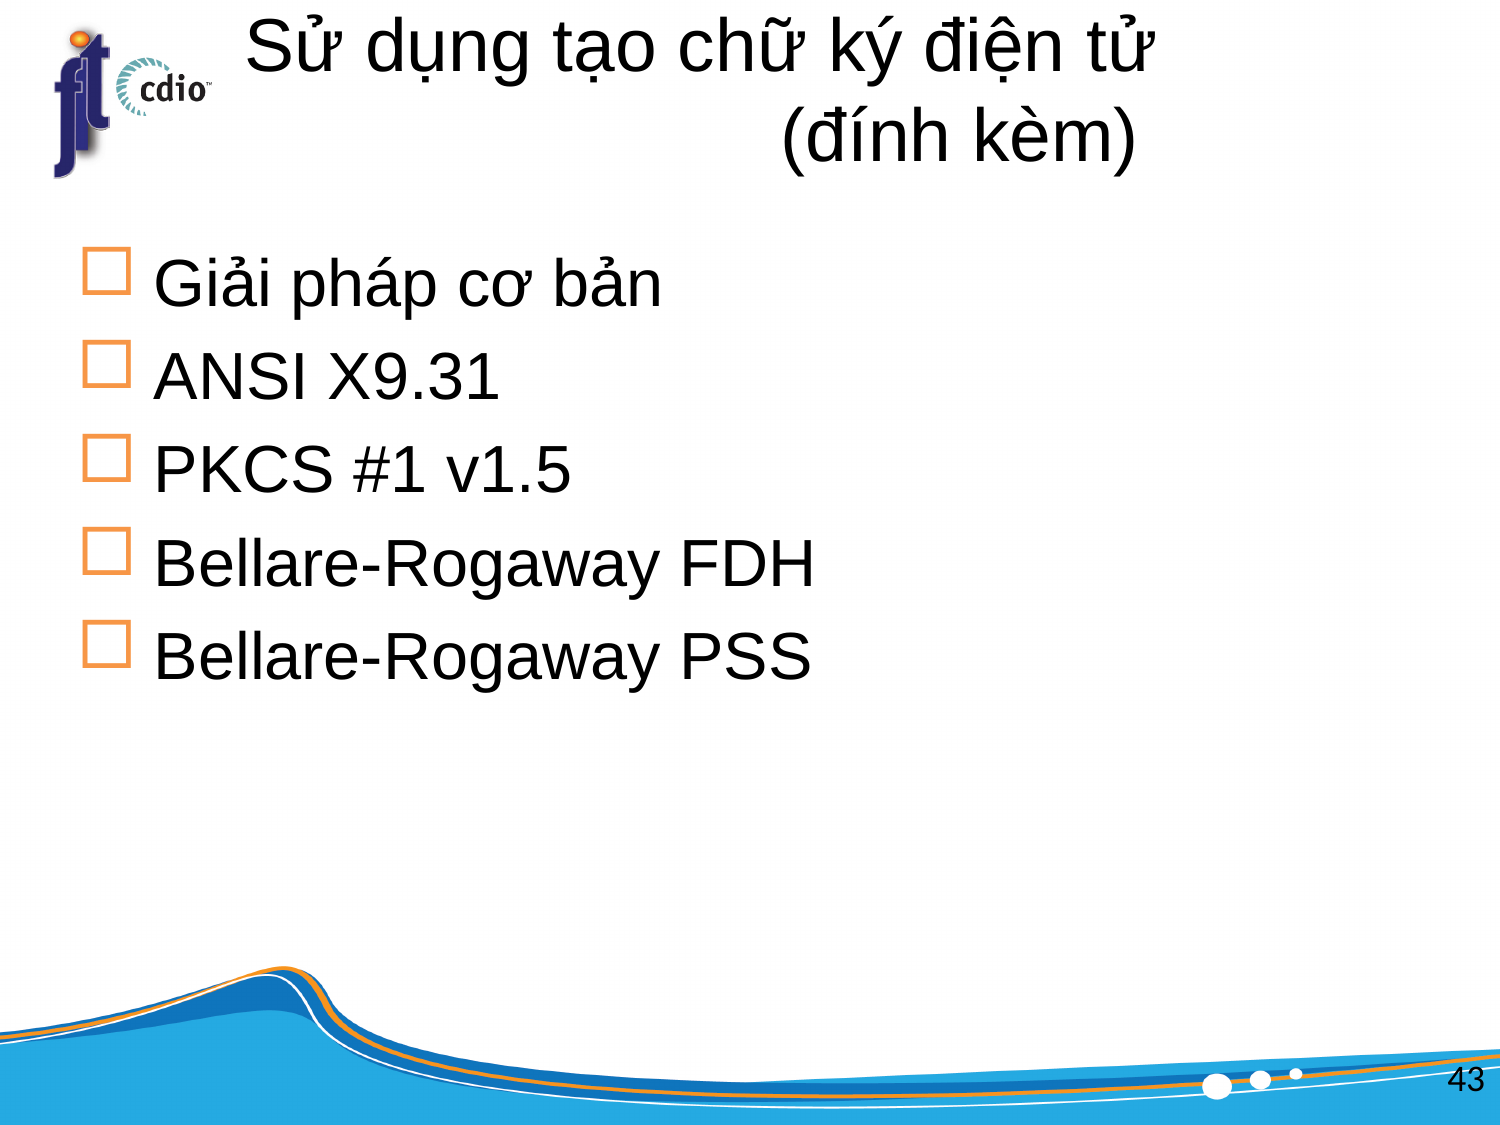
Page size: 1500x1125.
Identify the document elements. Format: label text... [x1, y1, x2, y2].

list Giải pháp cơ bản ANSI X9.31 PKCS #1 v1.5 Bellare-Rogaway FDH Bellare-Rogaway PSS [62, 232, 1438, 649]
text_box 43 [1149, 1046, 1500, 1125]
picture [0, 0, 1500, 1125]
title Sử dụng tạo chữ ký điện tử (đính kèm) [226, 6, 1425, 166]
